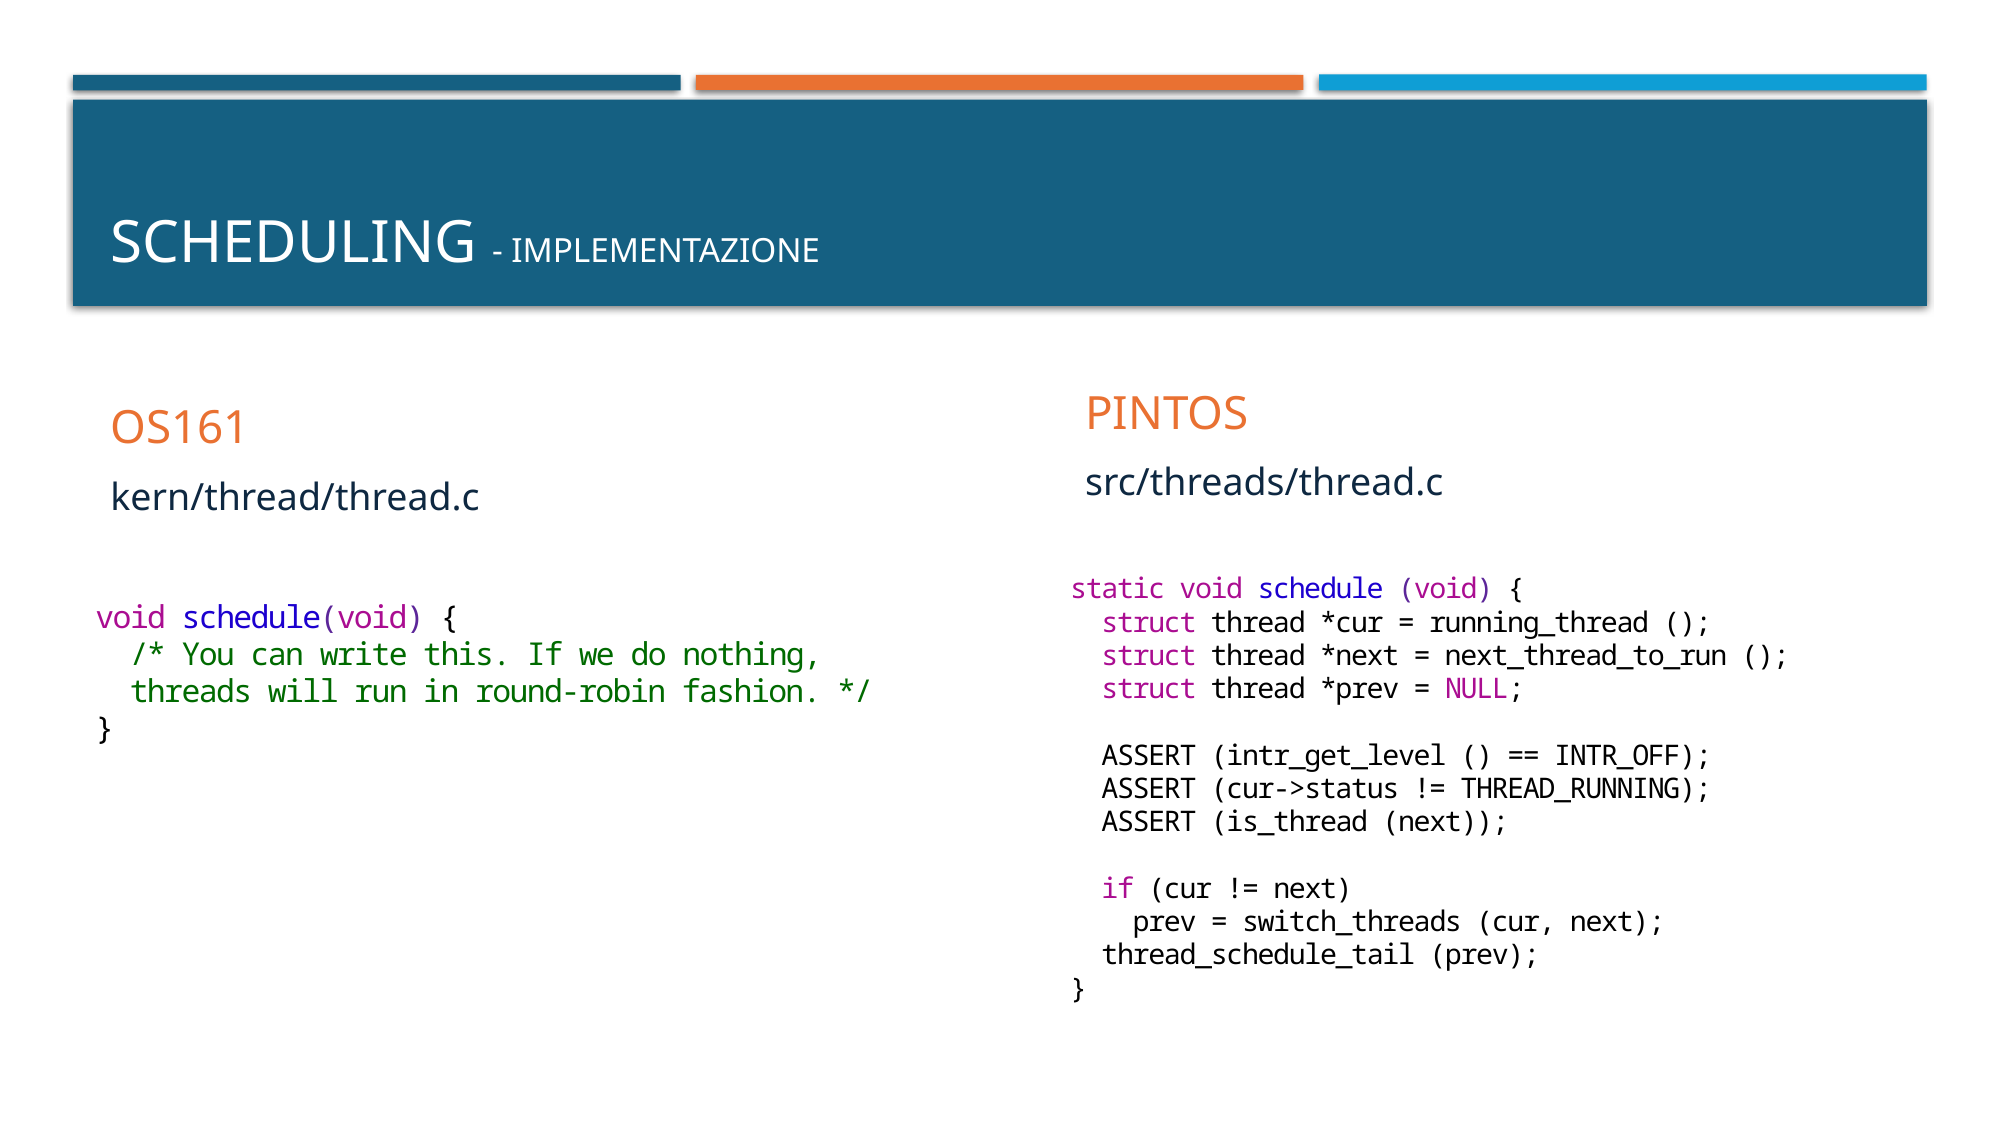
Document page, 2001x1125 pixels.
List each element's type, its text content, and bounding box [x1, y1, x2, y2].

title Scheduling - implementazione [95, 119, 1905, 282]
text_box PINTOS src/threads/thread.c [1070, 369, 1517, 511]
text_box OS161 kern/thread/thread.c [95, 383, 542, 526]
picture [94, 599, 931, 748]
picture [1069, 572, 1877, 1006]
